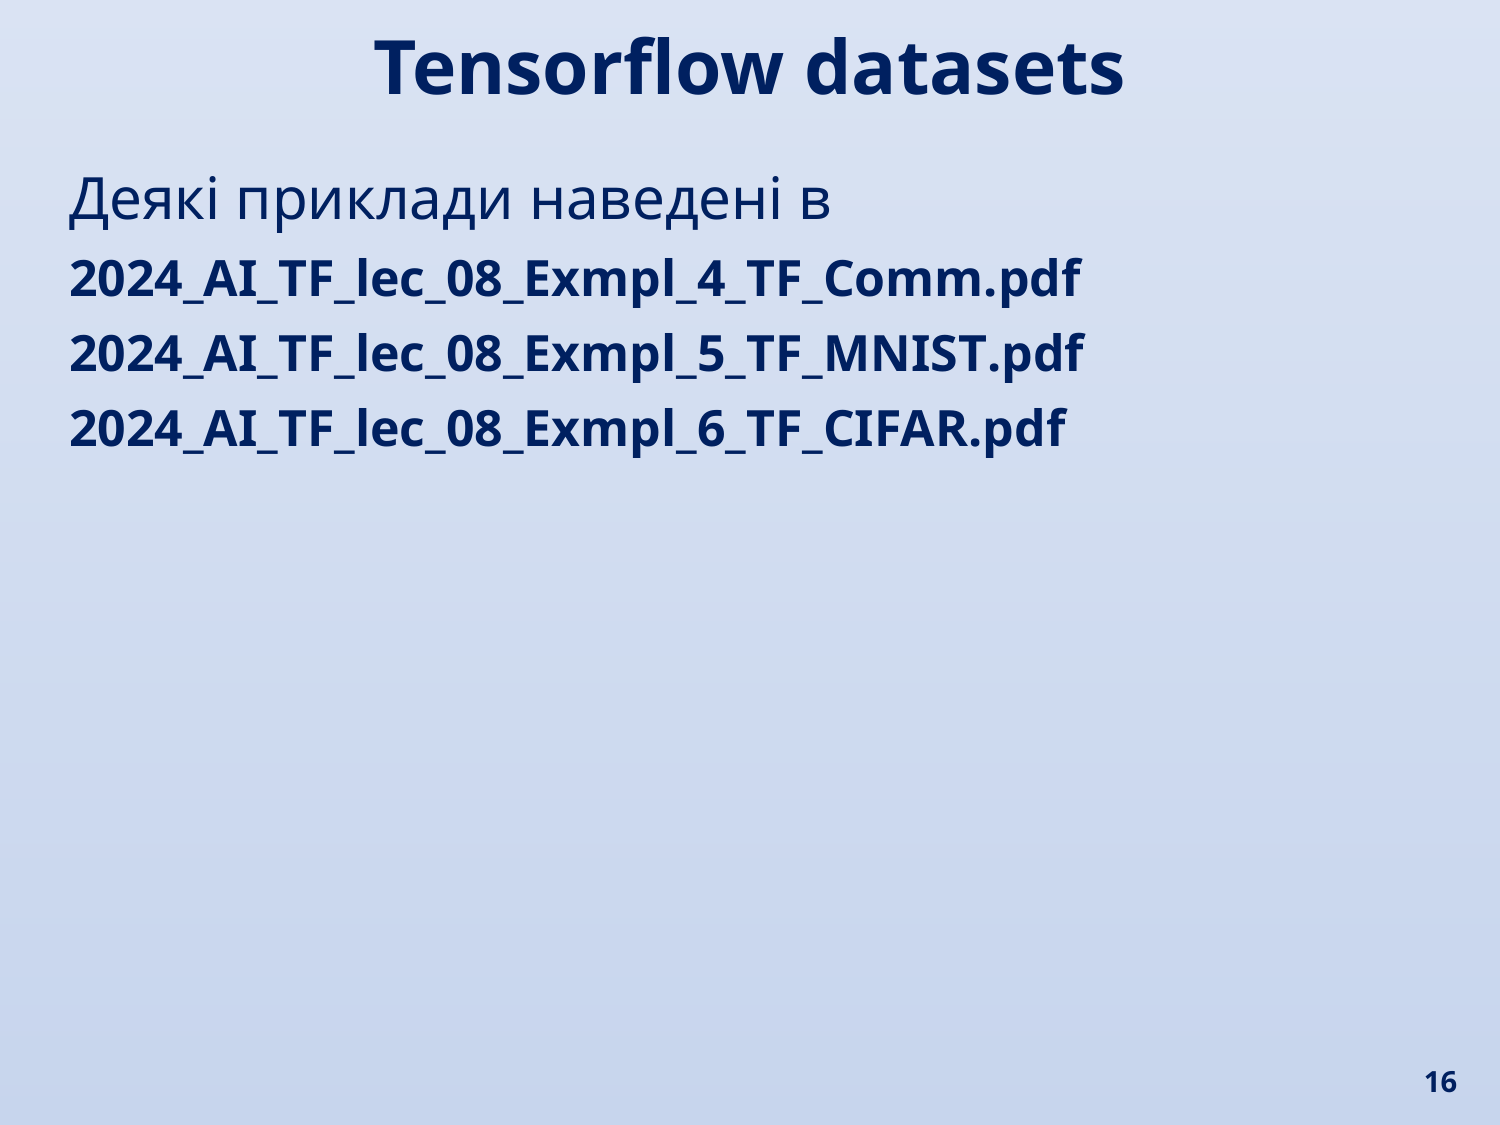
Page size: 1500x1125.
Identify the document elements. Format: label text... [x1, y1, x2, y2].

text_box 16 [1399, 1035, 1473, 1111]
text_box Tensorflow datasets [17, 12, 1483, 118]
text_box Деякі приклади наведені в 2024_AI_TF_lec_08_Exmpl_4_TF_Comm.pdf 2024_AI_TF_lec_08_Exmpl_5_TF_MNIST.pdf 2024_AI_TF_lec_08_Exmpl_6_TF_CIFAR.pdf [54, 172, 1446, 457]
